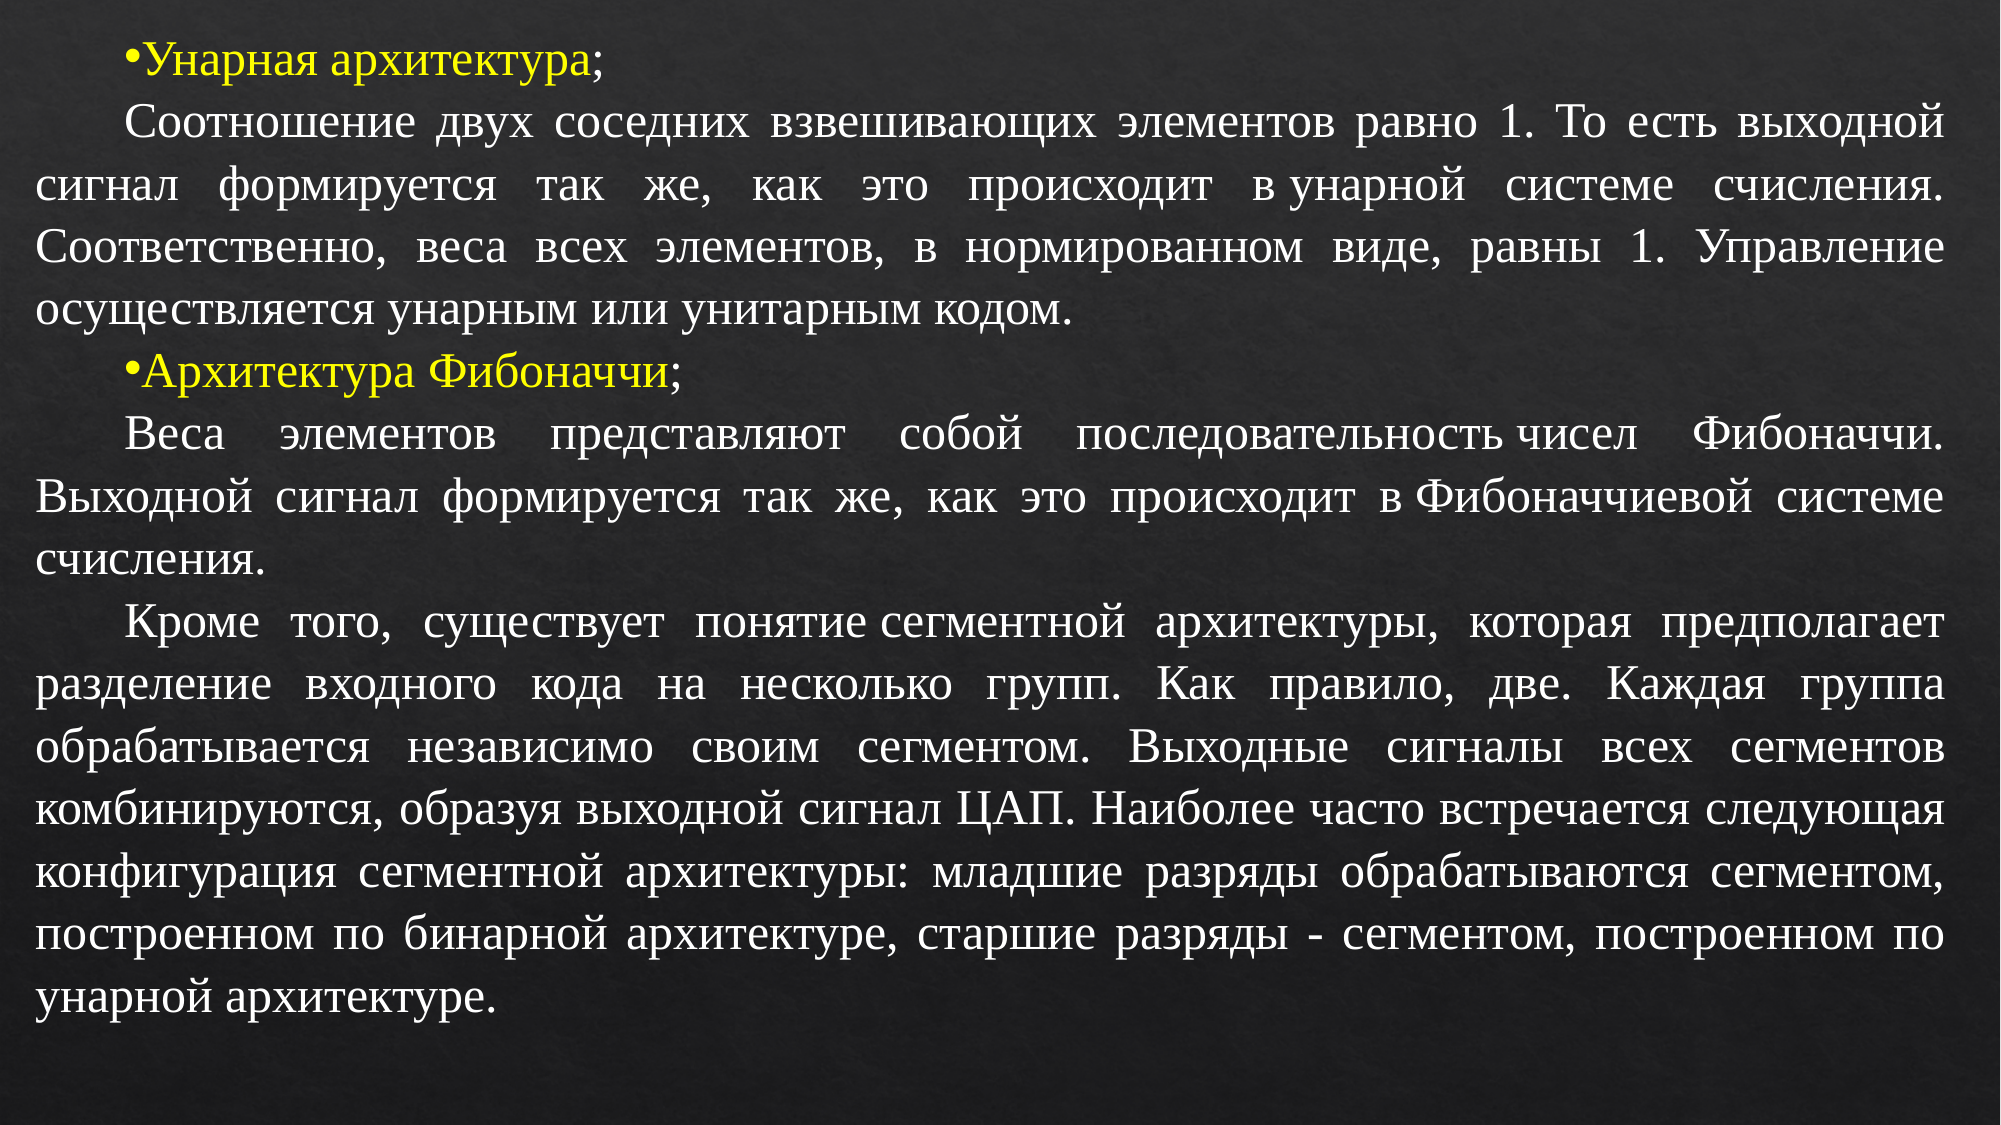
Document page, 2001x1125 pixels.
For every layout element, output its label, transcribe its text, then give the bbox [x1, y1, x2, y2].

text_box Унарная архитектура; Соотношение двух соседних взвешивающих элементов равно 1. То есть выходной сигнал формируется так же, как это происходит в унарной системе счисления. Соответственно, веса всех элементов, в нормированном виде, равны 1. Управление осуществляется унарным или унитарным кодом. Архитектура Фибоначчи; Веса элементов представляют собой последовательность чисел Фибоначчи. Выходной сигнал формируется так же, как это происходит в Фибоначчиевой системе счисления. Кроме того, существует понятие сегментной архитектуры, которая предполагает разделение входного кода на несколько групп. Как правило, две. Каждая группа обрабатывается независимо своим сегментом. Выходные сигналы всех сегментов комбинируются, образуя выходной сигнал ЦАП. Наиболее часто встречается следующая конфигурация сегментной архитектуры: младшие разряды обрабатываются сегментом, построенном по бинарной архитектуре, старшие разряды - сегментом, построенном по унарной архитектуре. [20, 15, 1962, 1092]
